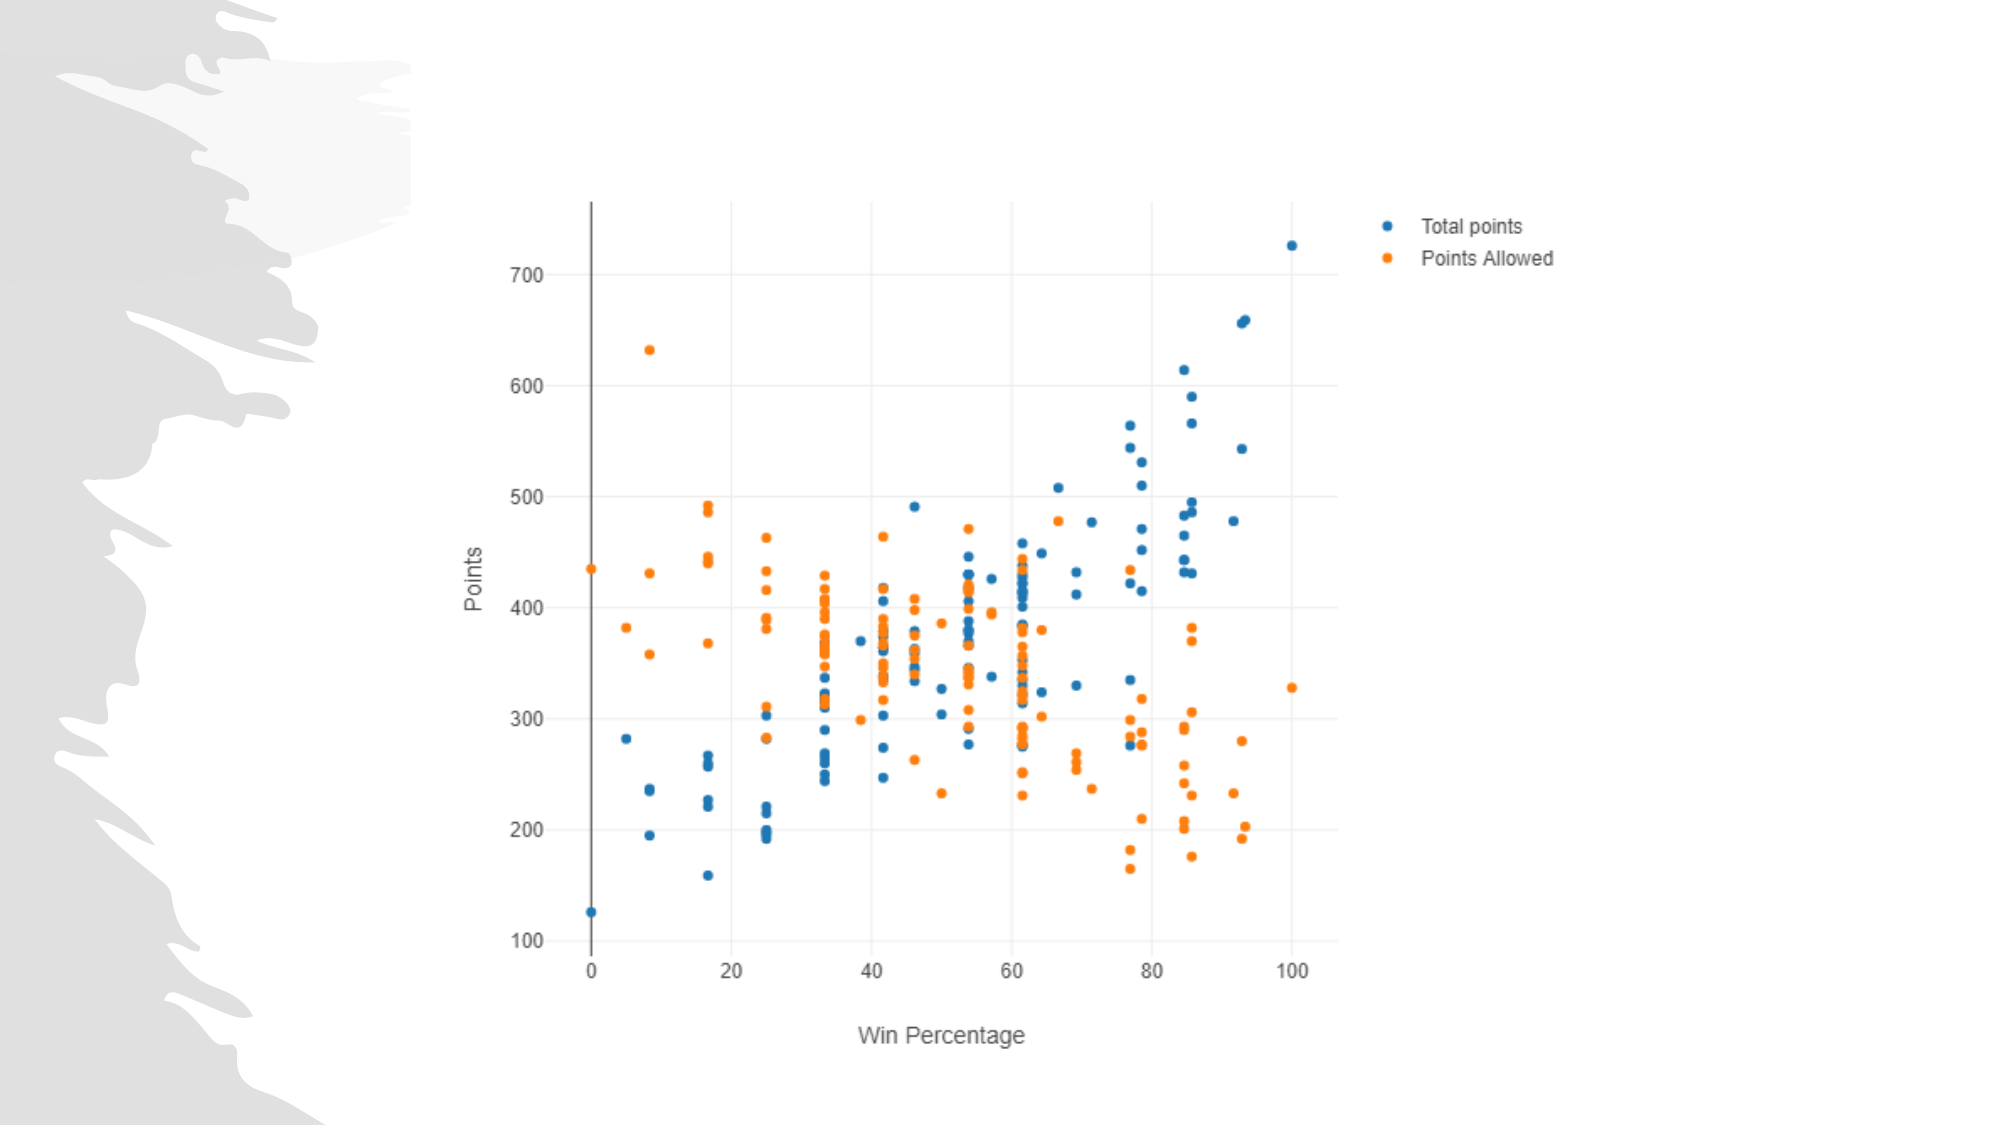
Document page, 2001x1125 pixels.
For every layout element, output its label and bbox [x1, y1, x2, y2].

text_box [0, 0, 328, 1125]
list [411, 34, 1589, 1091]
